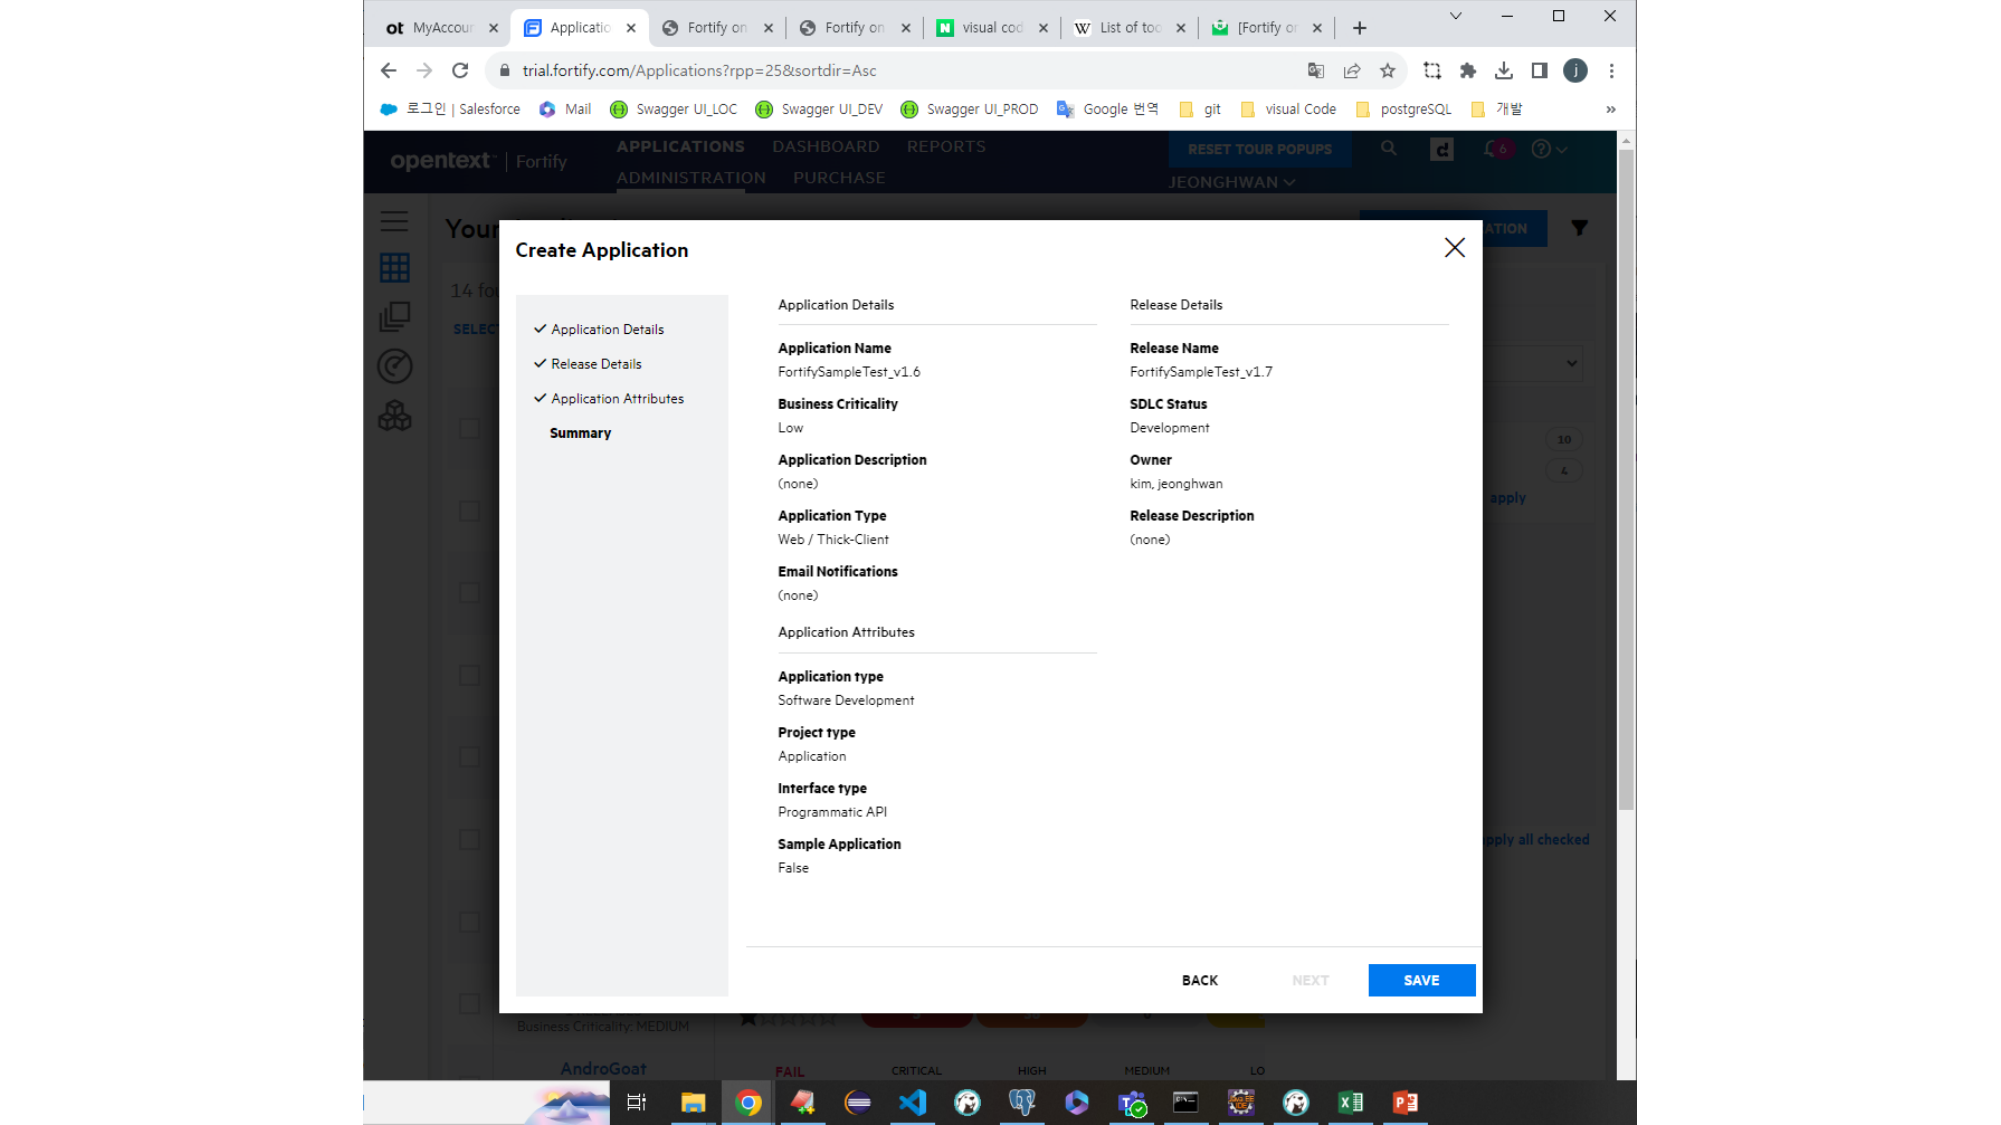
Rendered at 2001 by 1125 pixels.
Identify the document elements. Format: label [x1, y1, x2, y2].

picture [363, 0, 1637, 1125]
